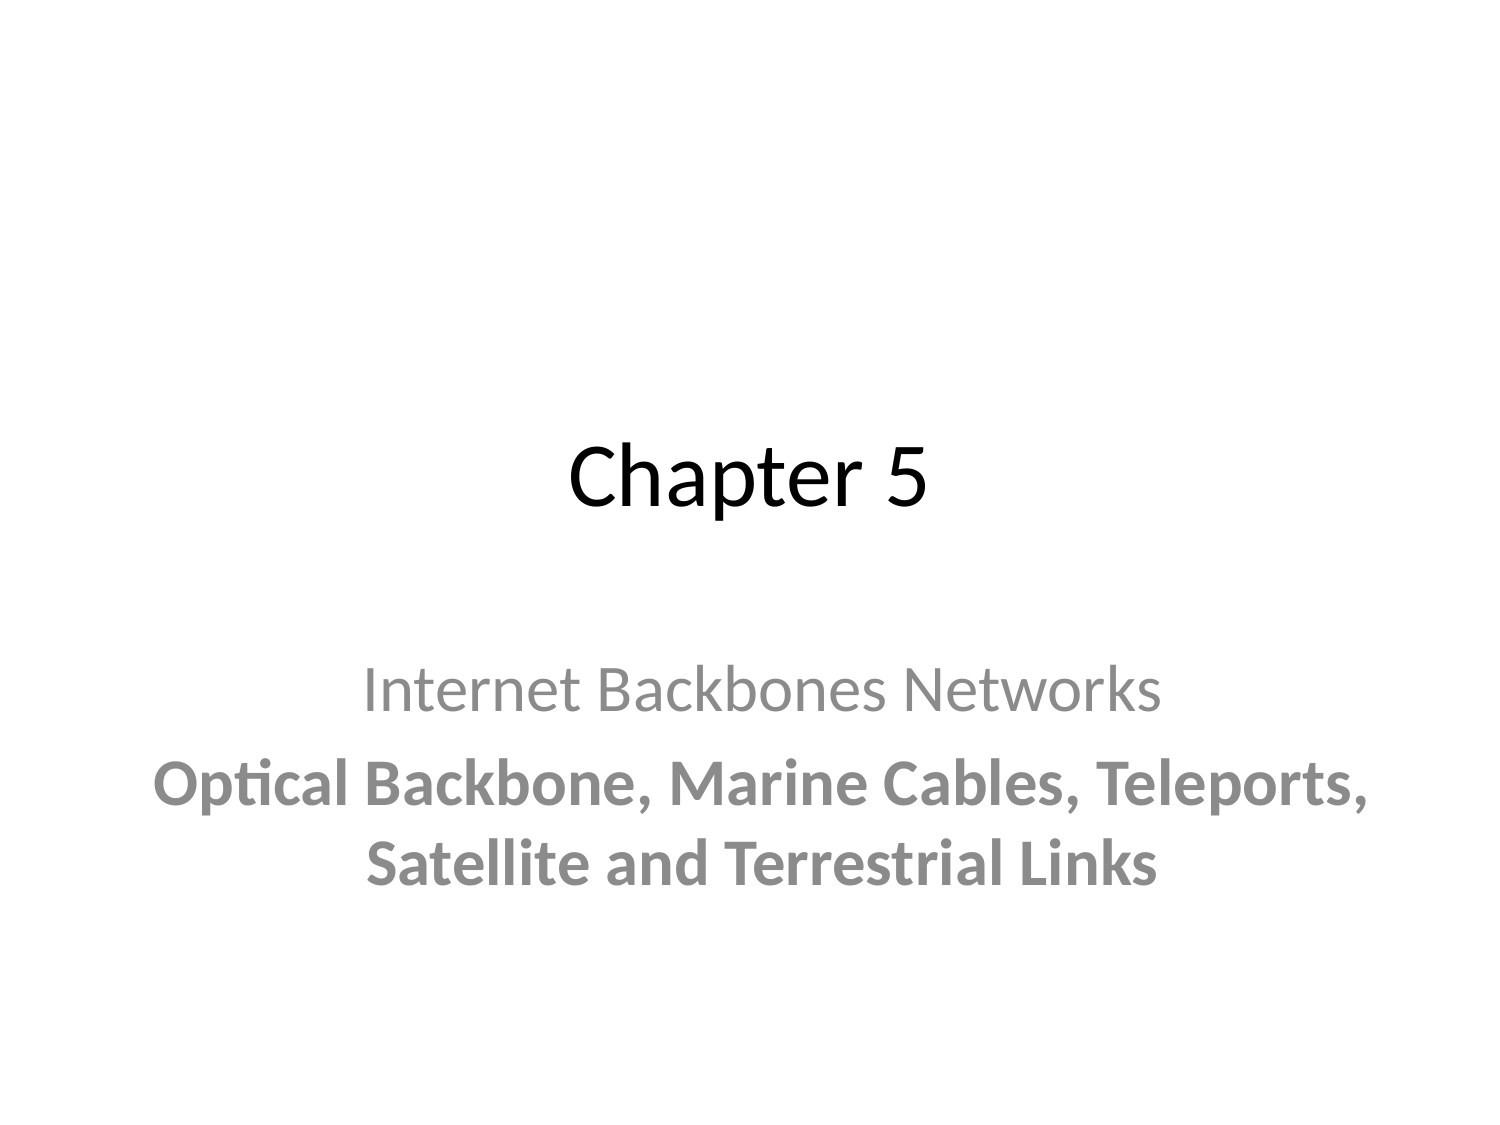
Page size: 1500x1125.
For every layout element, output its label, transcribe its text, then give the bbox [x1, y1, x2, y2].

title Chapter 5 [112, 349, 1388, 591]
subtitle Internet Backbones Networks Optical Backbone, Marine Cables, Teleports, Satellite and Terrestrial Links [99, 637, 1425, 1000]
